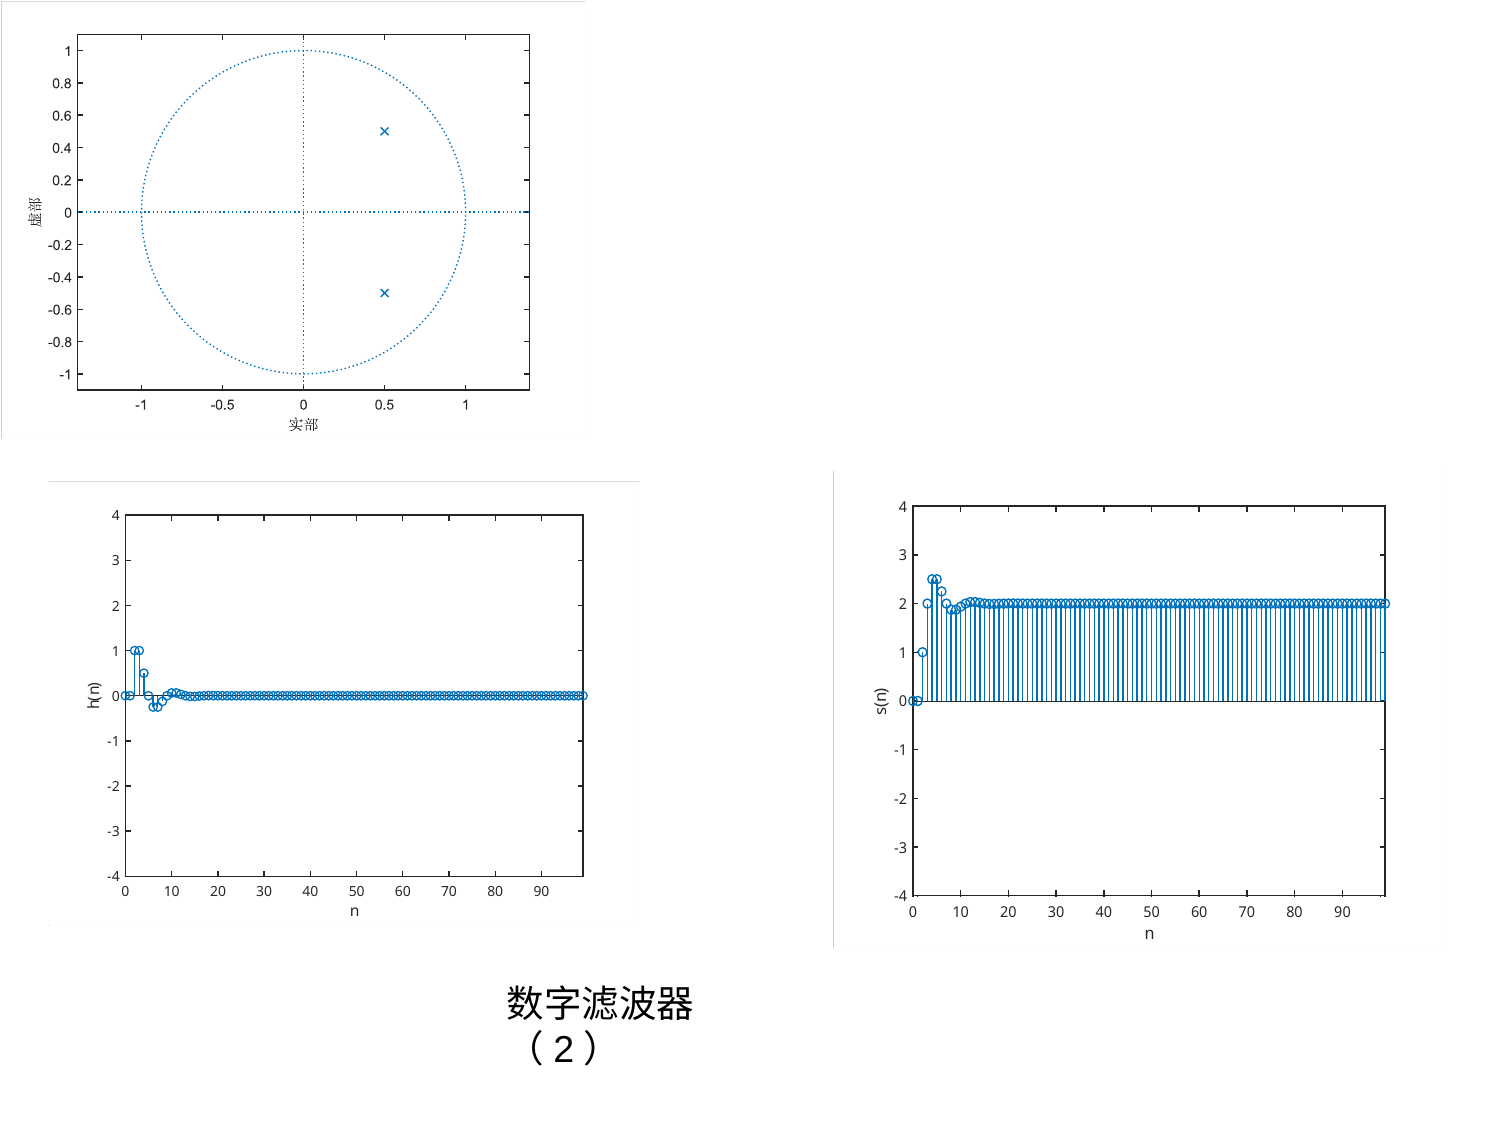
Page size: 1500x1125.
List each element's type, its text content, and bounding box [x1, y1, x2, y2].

text_box 数字滤波器（2） [492, 972, 797, 1078]
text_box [831, 468, 1444, 950]
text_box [0, 0, 586, 439]
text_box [46, 480, 640, 926]
